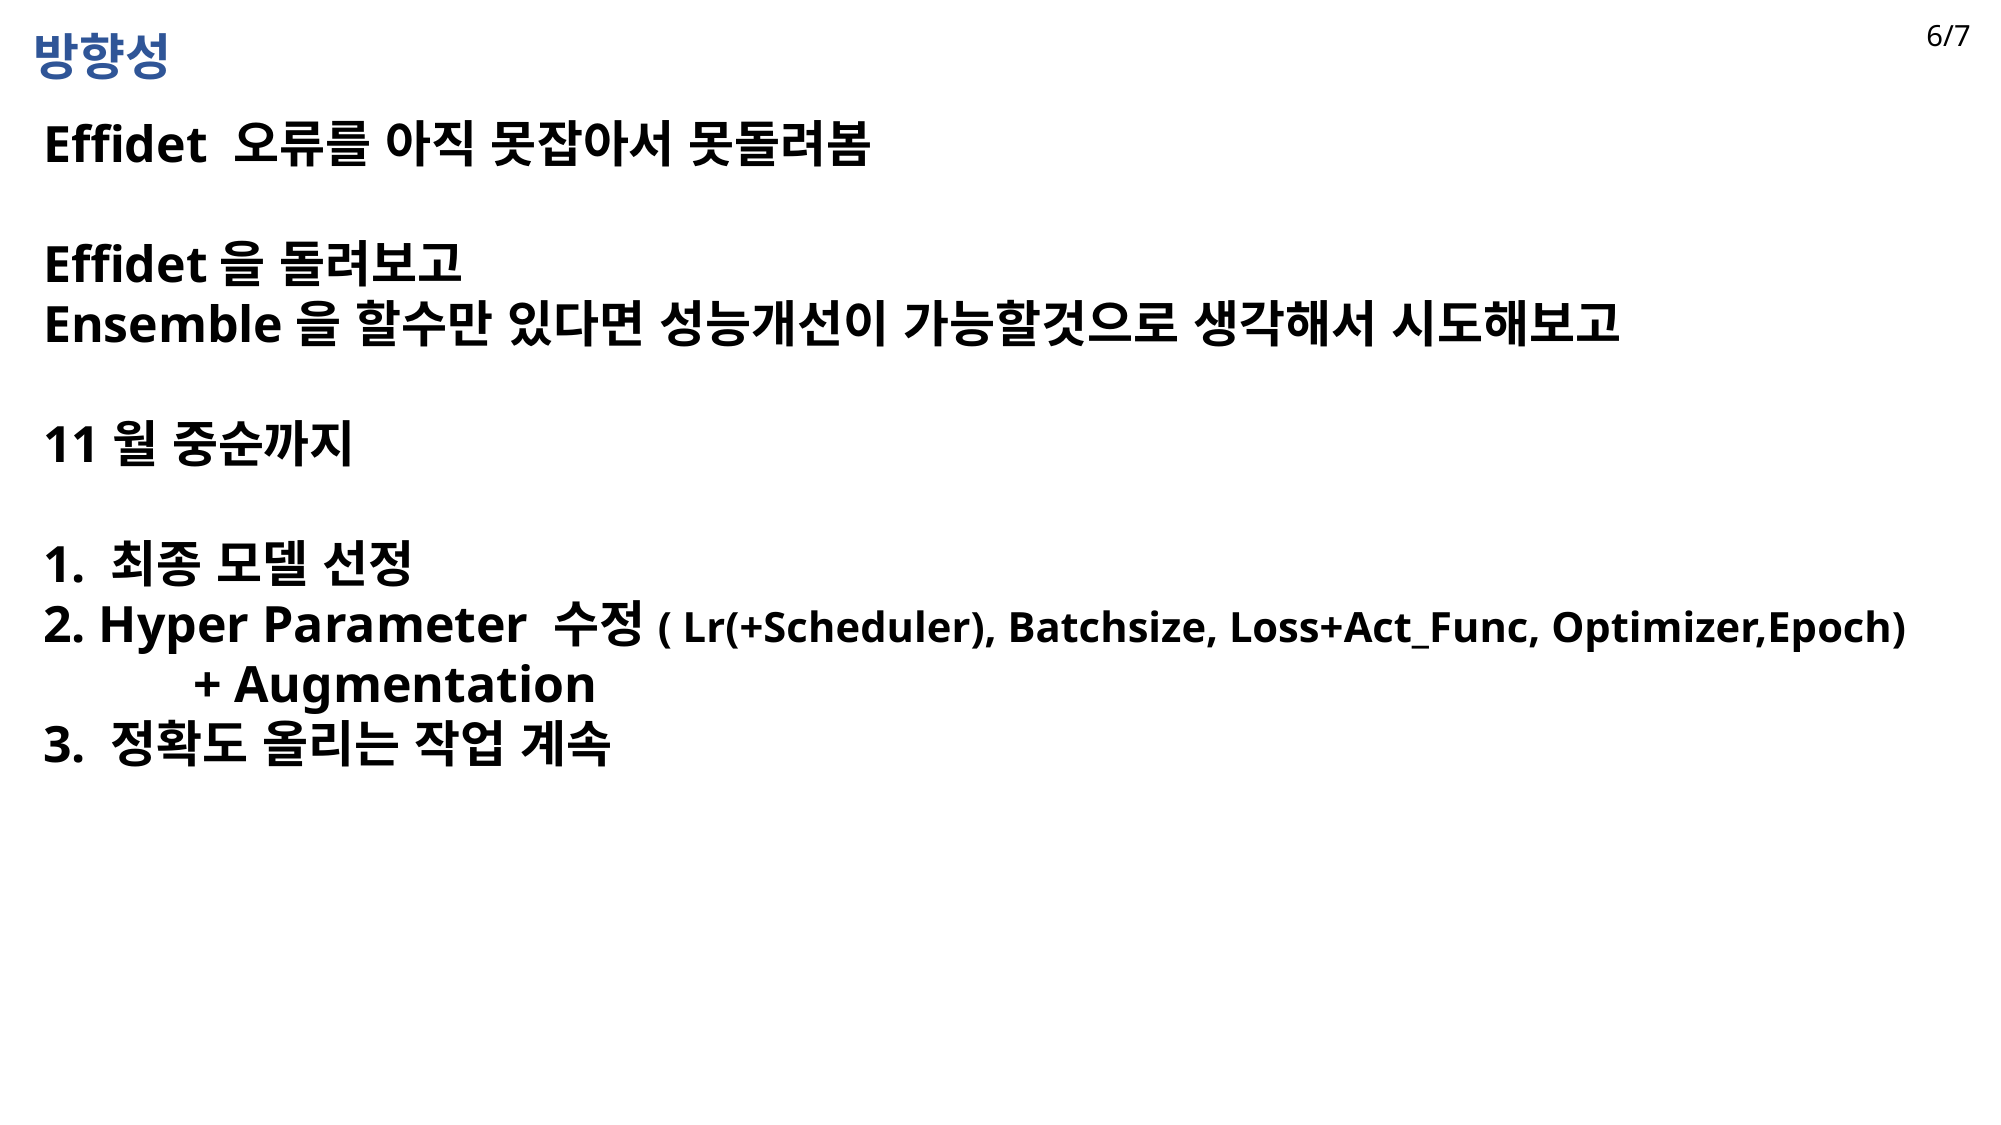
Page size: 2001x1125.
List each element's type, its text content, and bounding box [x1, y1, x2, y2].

text_box 6/7 [1906, 7, 1991, 60]
text_box Effidet 오류를 아직 못잡아서 못돌려봄 Effidet을 돌려보고 Ensemble을 할수만 있다면 성능개선이 가능할것으로 생각해서 시도해보고 11월 중순까지 1. 최종 모델 선정 2. Hyper Parameter 수정( Lr(+Scheduler), Batchsize, Loss+Act_Func, Optimizer,Epoch) + Augmentation 3. 정확도 올리는 작업 계속 [28, 104, 1972, 900]
text_box 방향성 [19, 18, 1963, 93]
